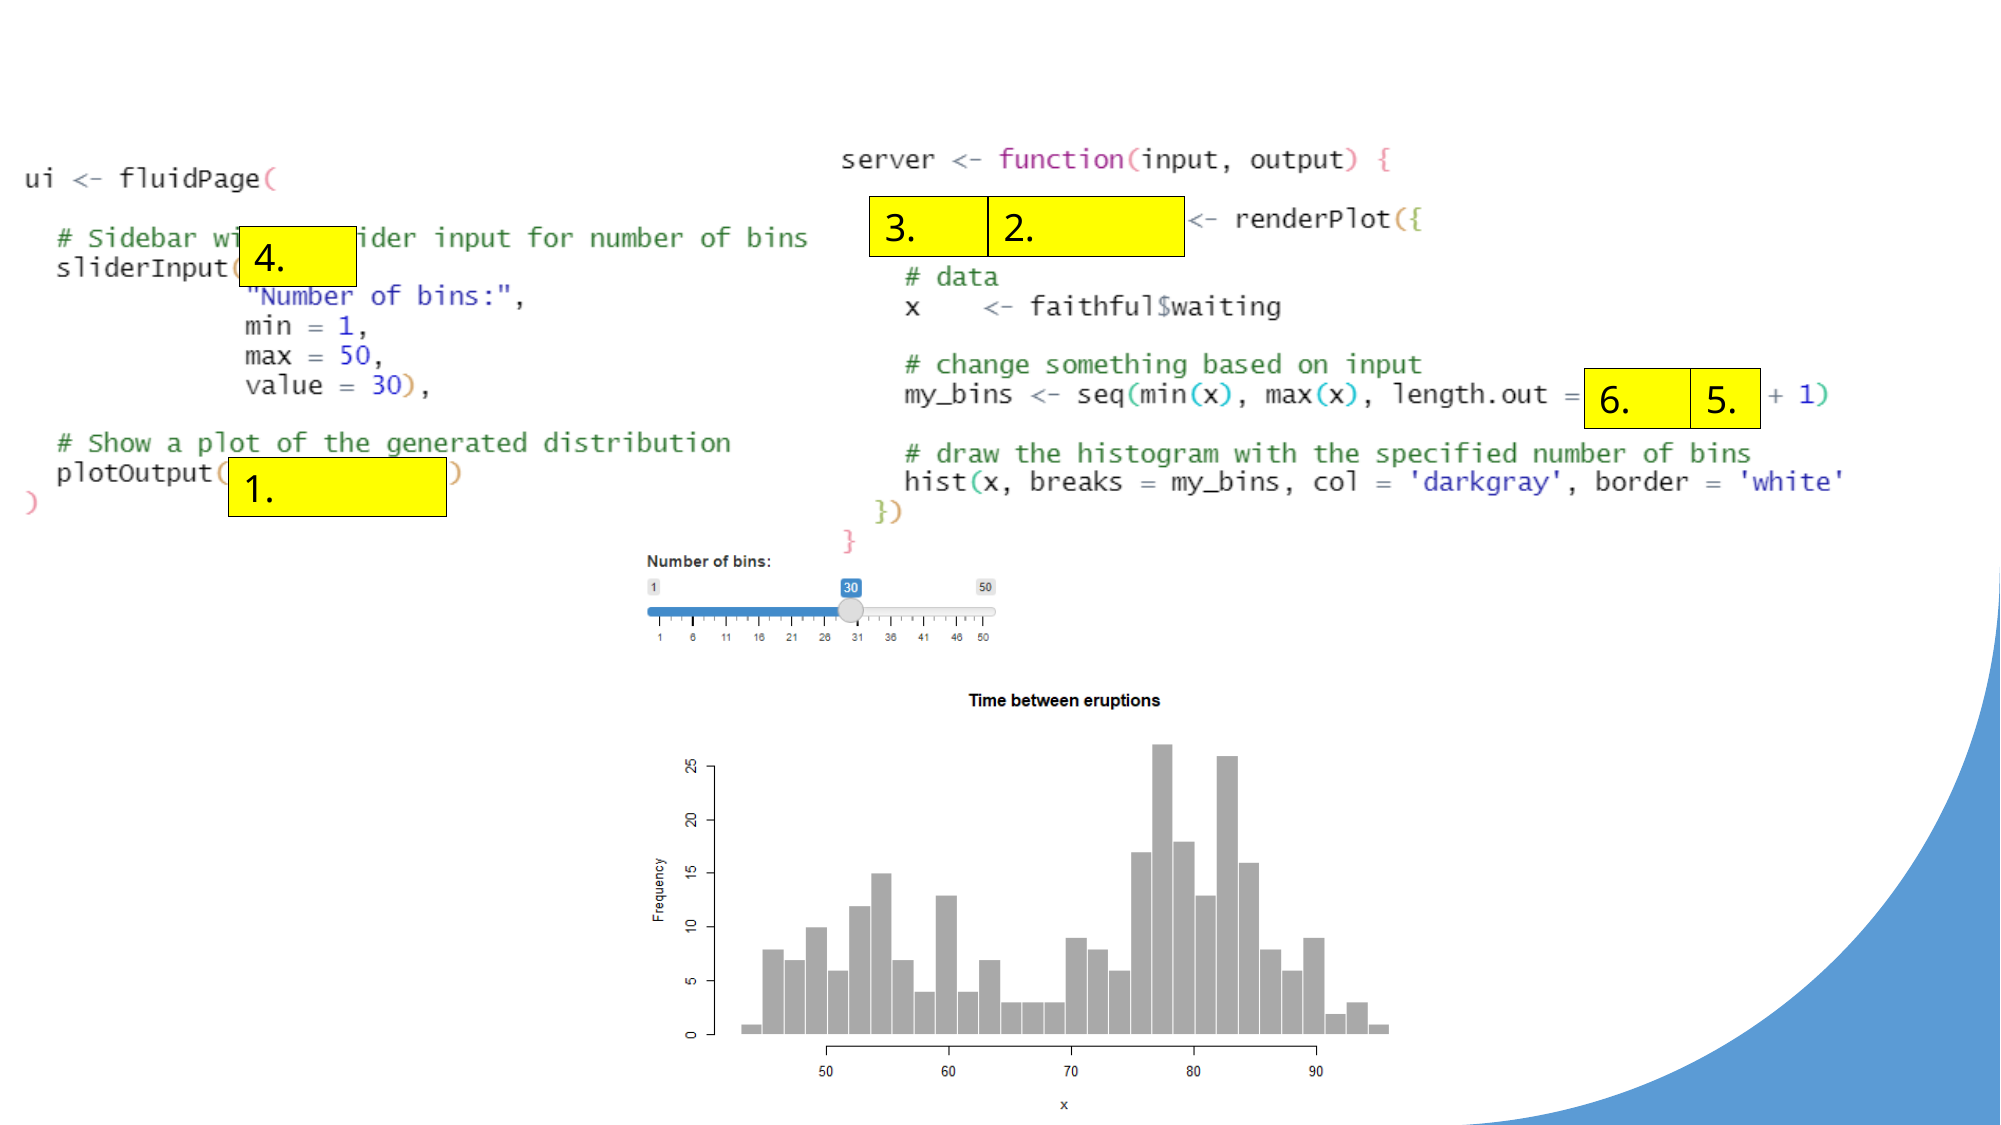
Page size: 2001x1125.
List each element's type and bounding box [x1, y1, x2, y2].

picture [23, 142, 1852, 1125]
